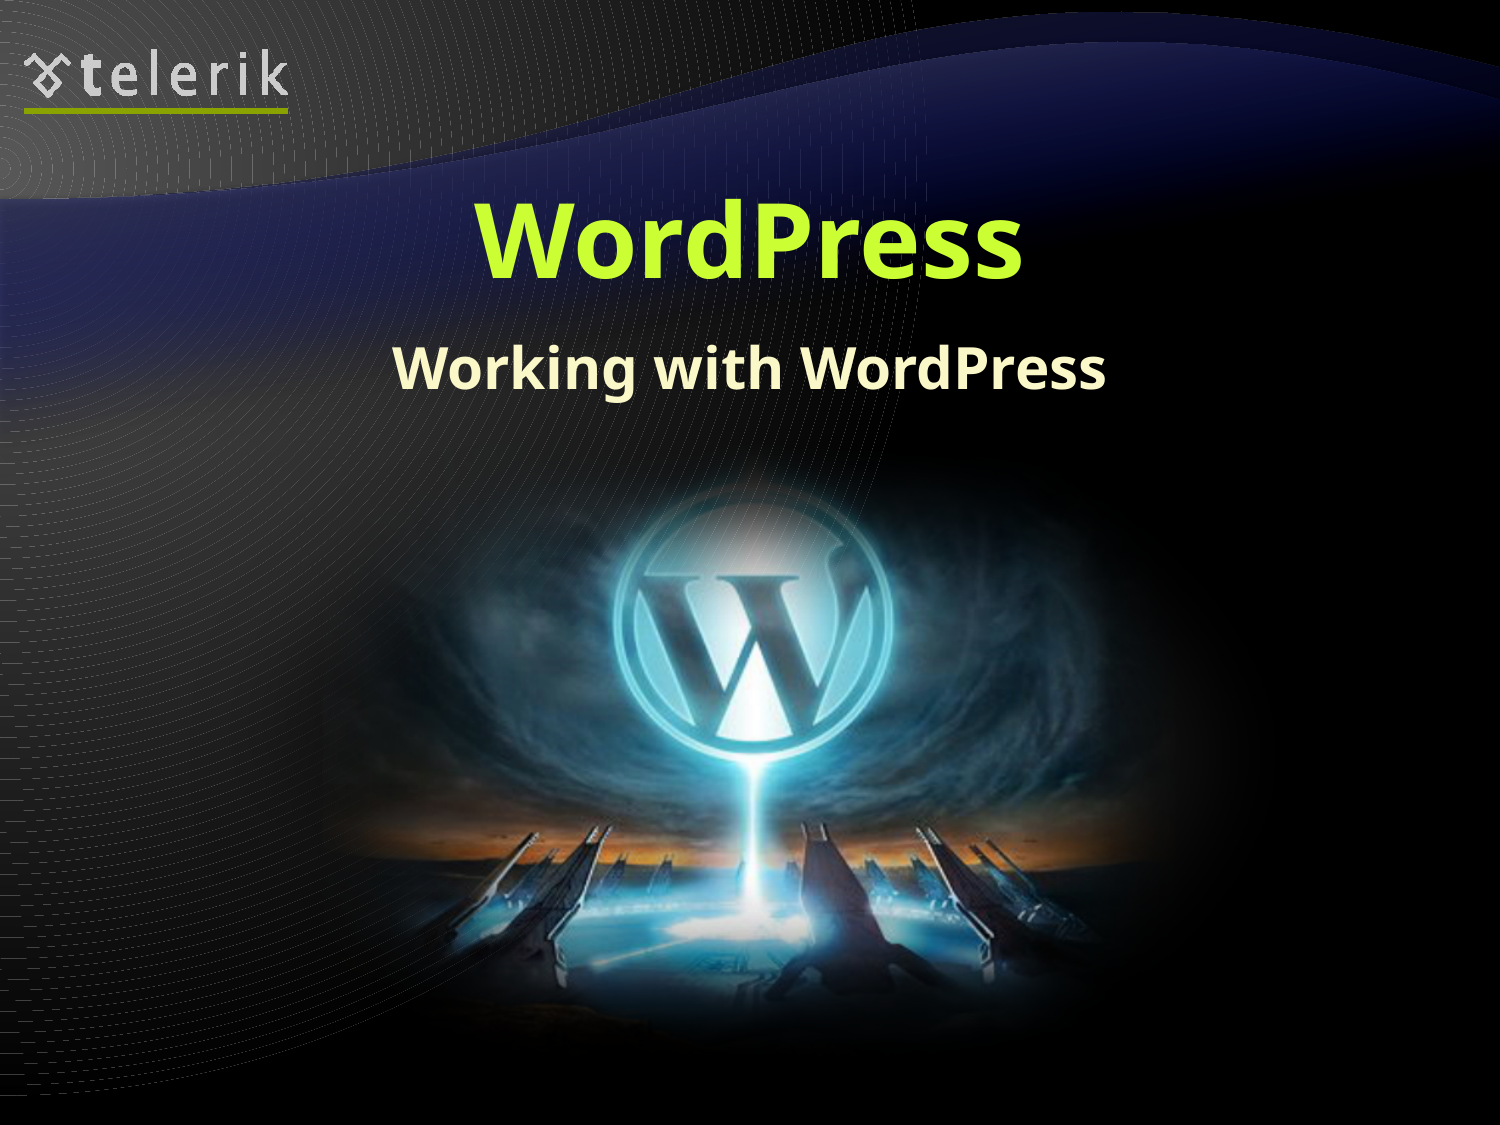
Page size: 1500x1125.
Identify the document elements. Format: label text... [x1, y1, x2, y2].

subtitle Working with WordPress [99, 319, 1400, 413]
title WordPress [99, 191, 1400, 304]
picture [173, 435, 1326, 1076]
picture [24, 49, 288, 114]
